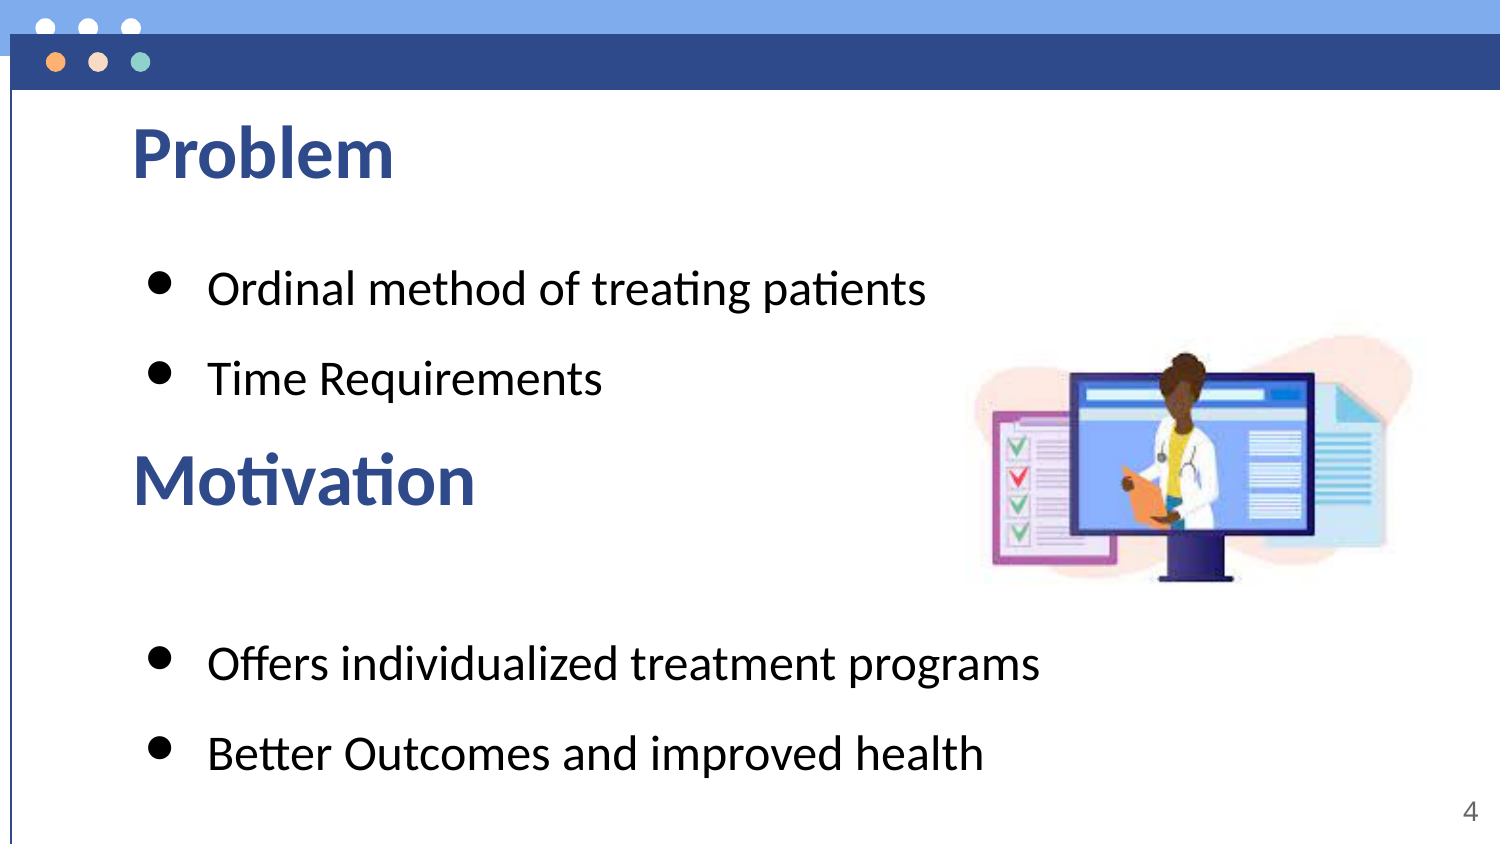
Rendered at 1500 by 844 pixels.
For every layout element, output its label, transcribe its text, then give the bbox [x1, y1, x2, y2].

subtitle Ordinal method of treating patients Time Requirements Motivation Offers individualized treatment programs Better Outcomes and improved health [117, 210, 1383, 768]
title Problem [117, 88, 1383, 166]
slide_number 4 [1403, 779, 1494, 844]
picture [874, 307, 1484, 613]
